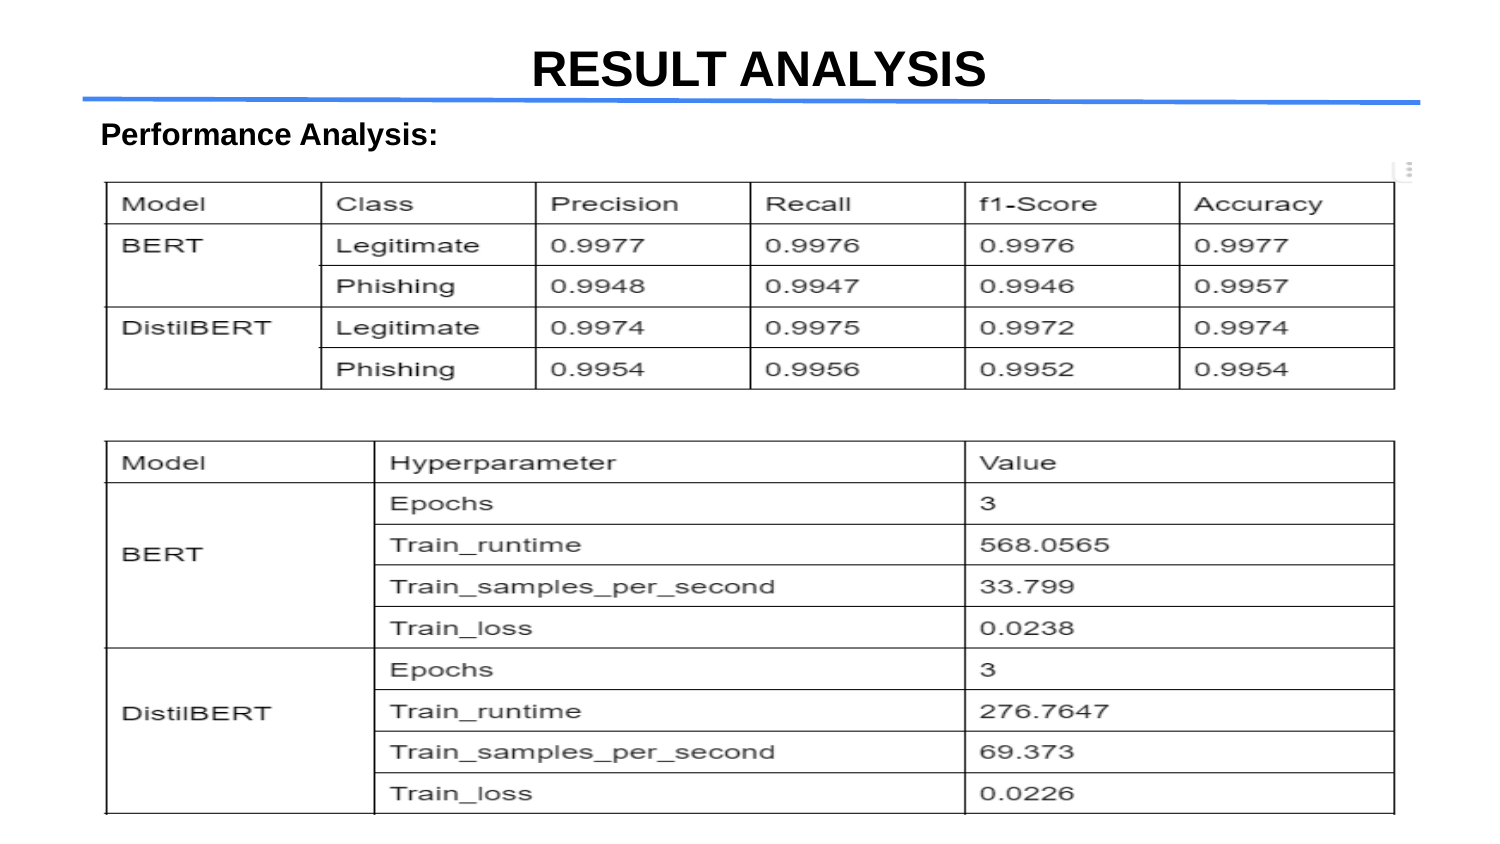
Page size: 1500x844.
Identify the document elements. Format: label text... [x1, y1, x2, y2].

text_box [82, 98, 1421, 103]
text_box Performance Analysis: [85, 111, 630, 158]
picture [92, 162, 1413, 844]
text_box RESULT ANALYSIS [289, 21, 1229, 97]
list [75, 94, 1428, 831]
